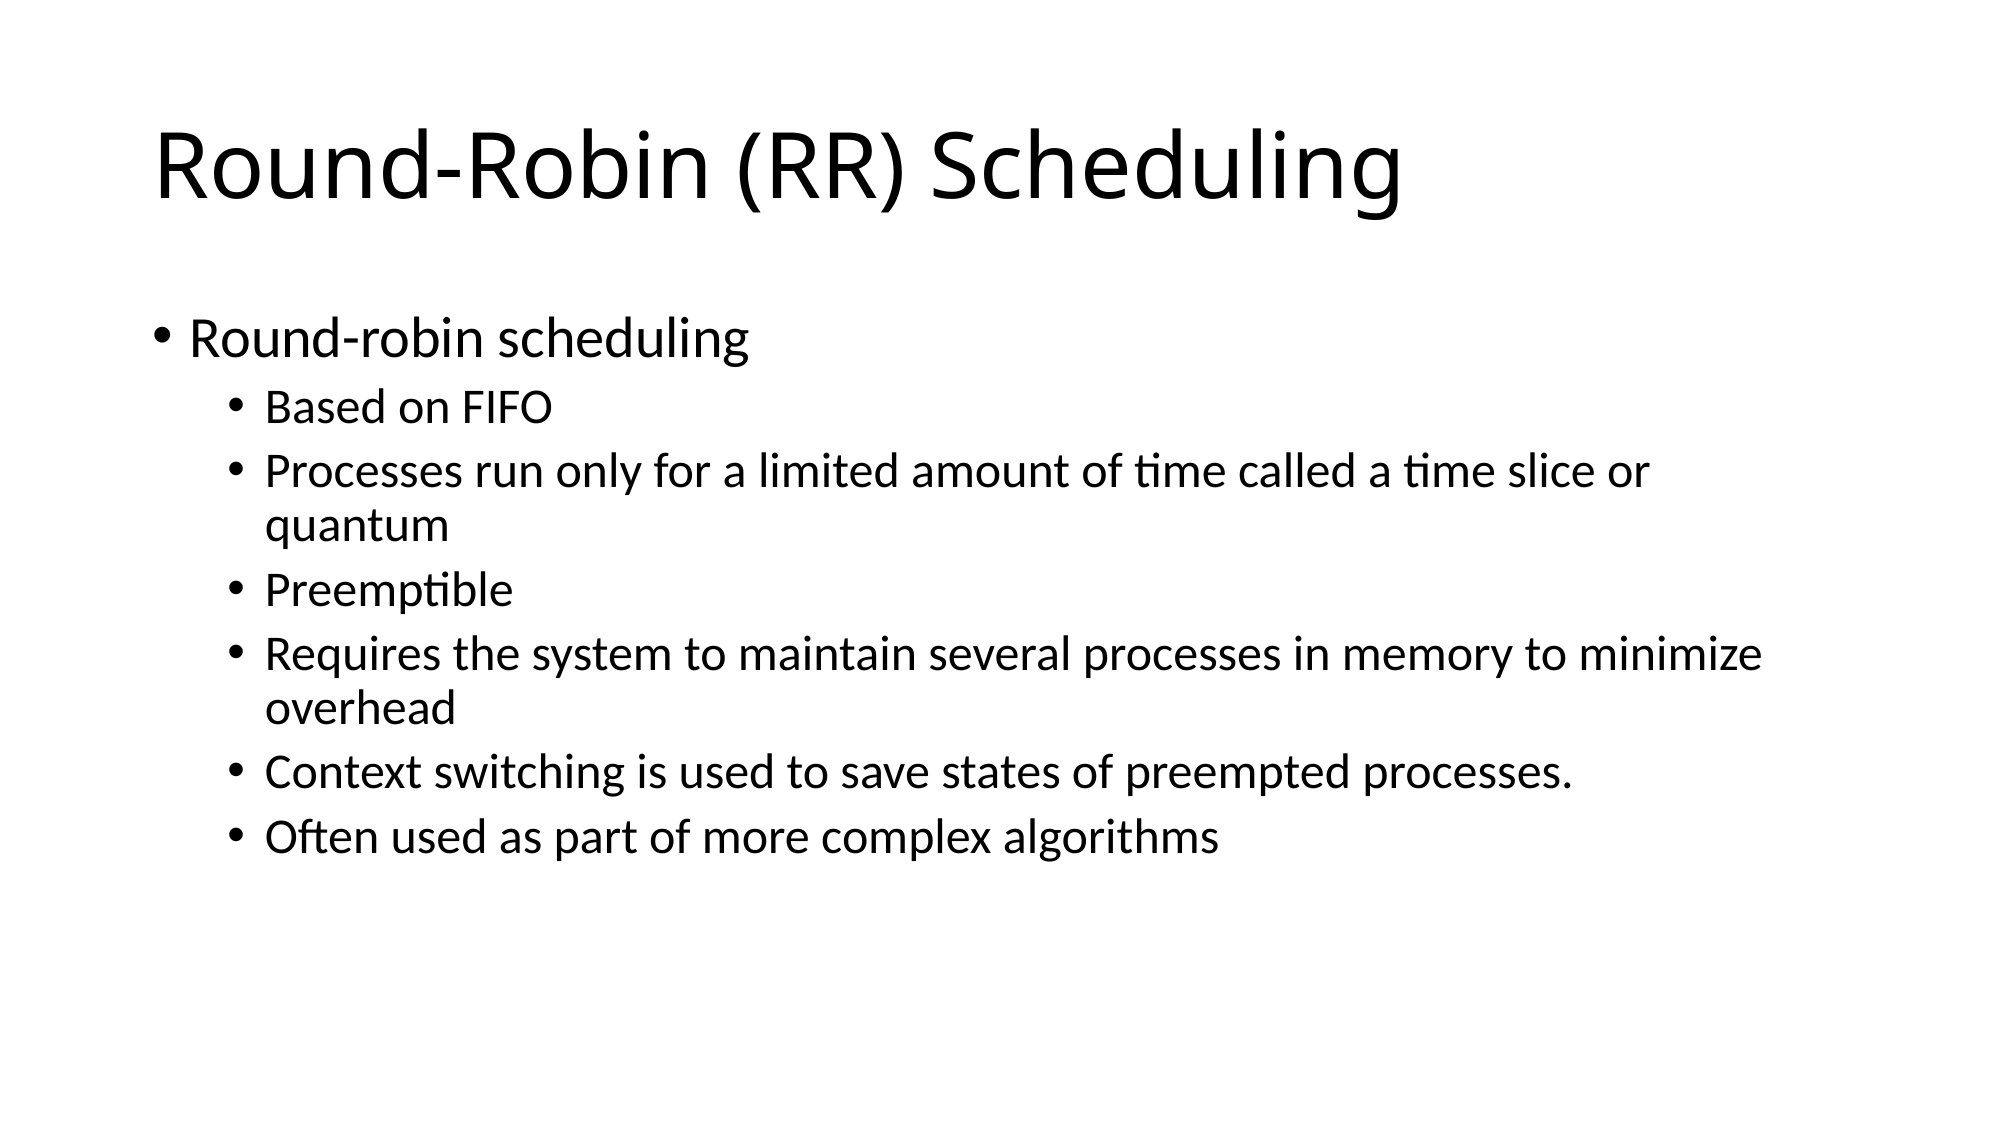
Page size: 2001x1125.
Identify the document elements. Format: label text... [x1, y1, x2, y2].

title Round-Robin (RR) Scheduling [137, 59, 1863, 278]
list Round-robin scheduling Based on FIFO Processes run only for a limited amount of time called a time slice or quantum Preemptible Requires the system to maintain several processes in memory to minimize overhead Context switching is used to save states of preempted processes. Often used as part of more complex algorithms [137, 299, 1863, 1014]
